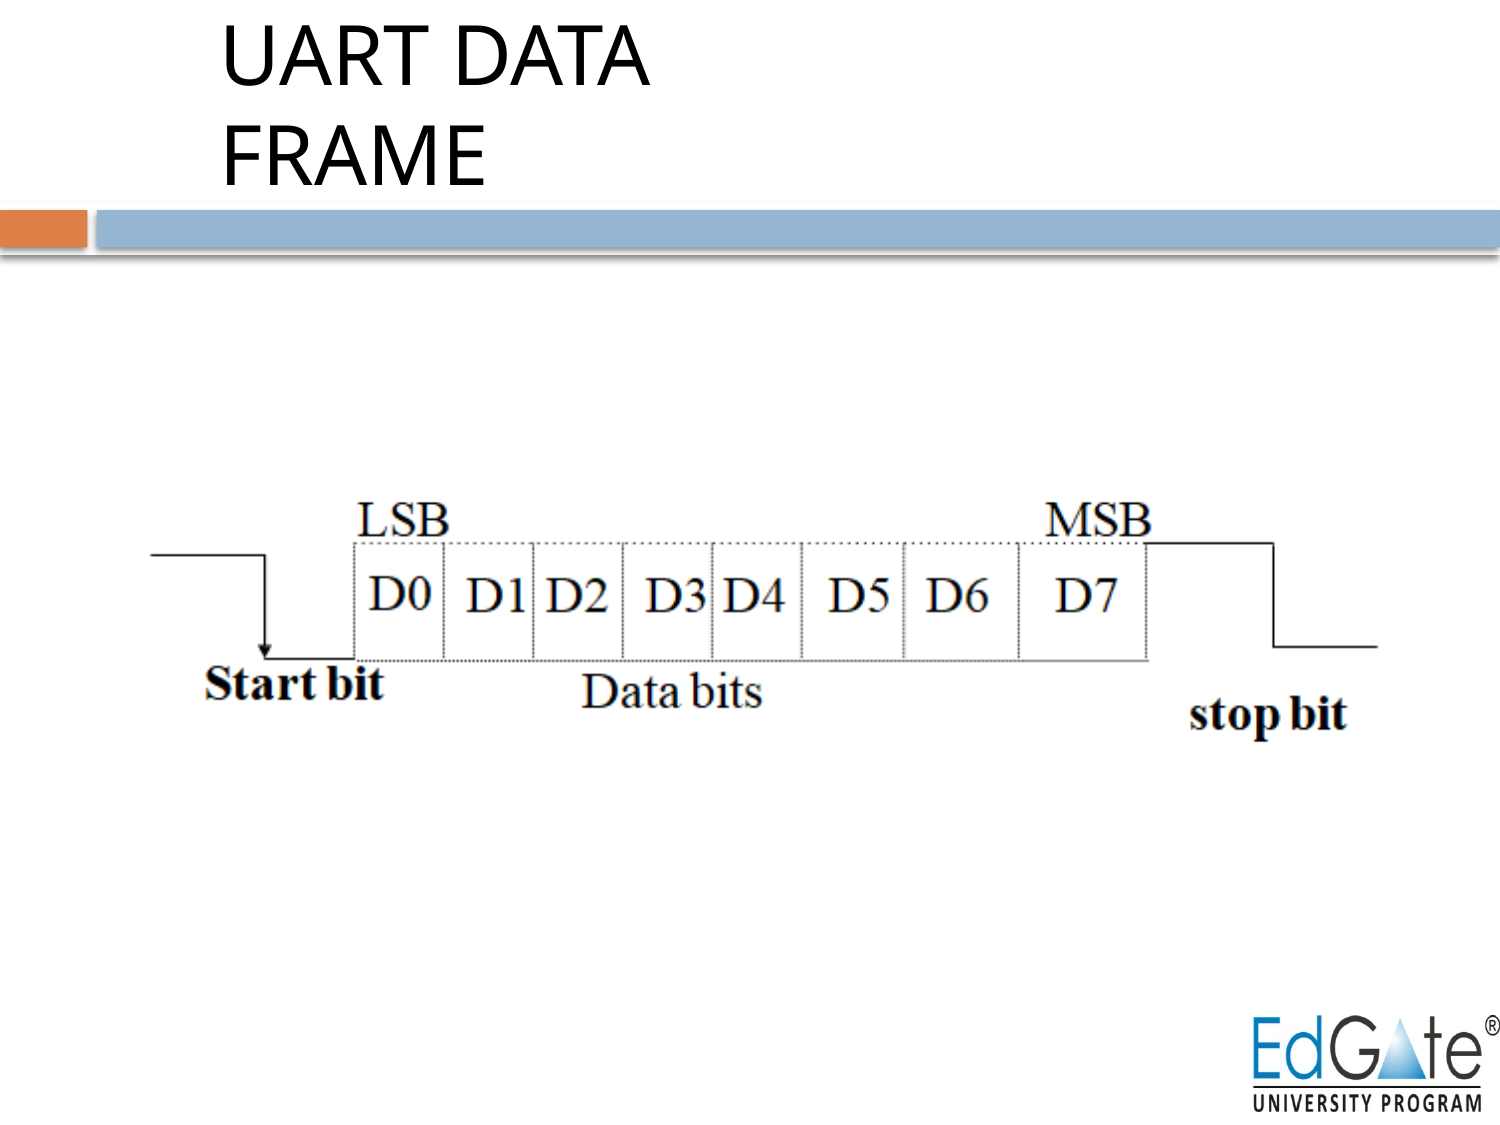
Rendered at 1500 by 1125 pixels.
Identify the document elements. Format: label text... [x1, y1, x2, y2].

title UART DATA FRAME [217, 0, 927, 203]
picture [99, 449, 1451, 809]
picture [1251, 1015, 1500, 1112]
